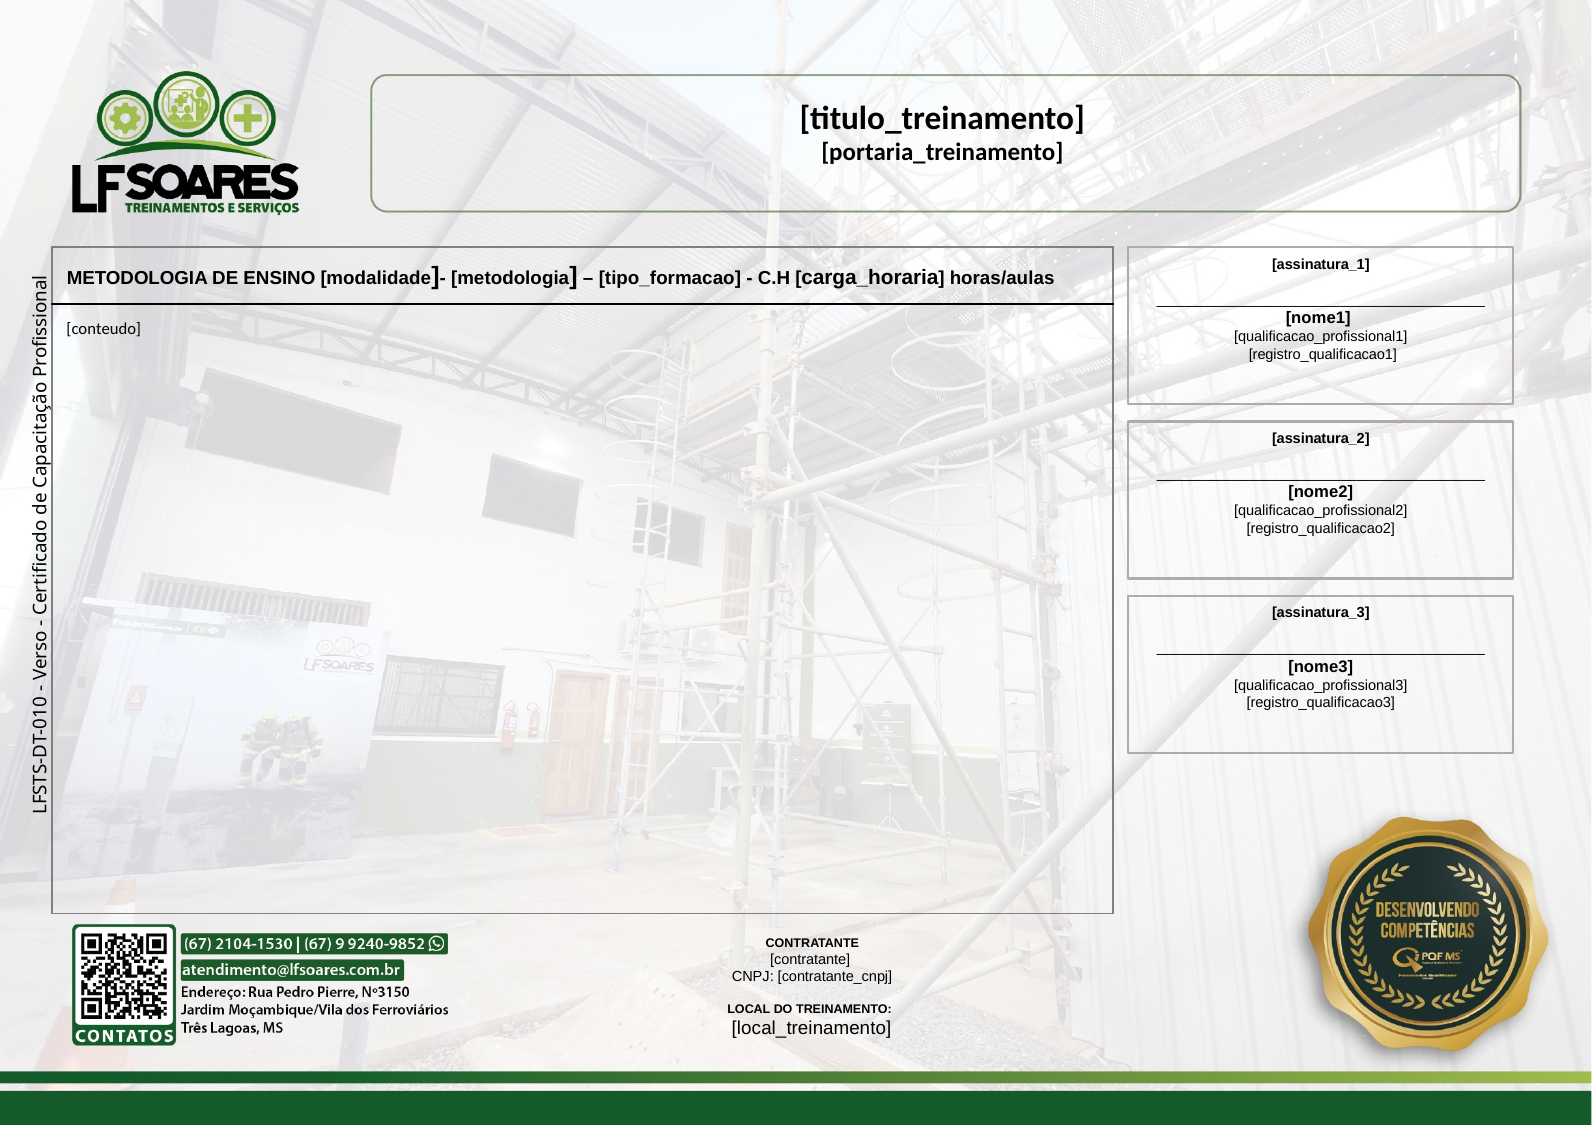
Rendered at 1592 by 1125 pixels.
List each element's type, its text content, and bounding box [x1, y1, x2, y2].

text_box CONTRATANTE [contratante] CNPJ: [contratante_cnpj] [437, 927, 1187, 992]
table_cell [53, 305, 1112, 310]
text_box [titulo_treinamento] [portaria_treinamento] [371, 88, 1514, 173]
text_box [assinatura_1] _________________________________________ [nome1] [qualificacao_profissional1] [registro_qualificacao1] [1128, 247, 1514, 405]
text_box LOCAL DO TREINAMENTO: [local_treinamento] [436, 993, 1187, 1046]
picture [0, 0, 1592, 1125]
text_box [assinatura_2] _________________________________________ [nome2] [qualificacao_profissional2] [registro_qualificacao2] [1128, 421, 1514, 579]
table_header METODOLOGIA DE ENSINO [modalidade]- [metodologia] – [tipo_formacao] - C.H [carga_horaria] horas/aulas [53, 248, 1112, 303]
text_box [assinatura_3] _________________________________________ [nome3] [qualificacao_profissional3] [registro_qualificacao3] [1128, 595, 1514, 753]
text_box [conteudo] [51, 310, 1113, 957]
